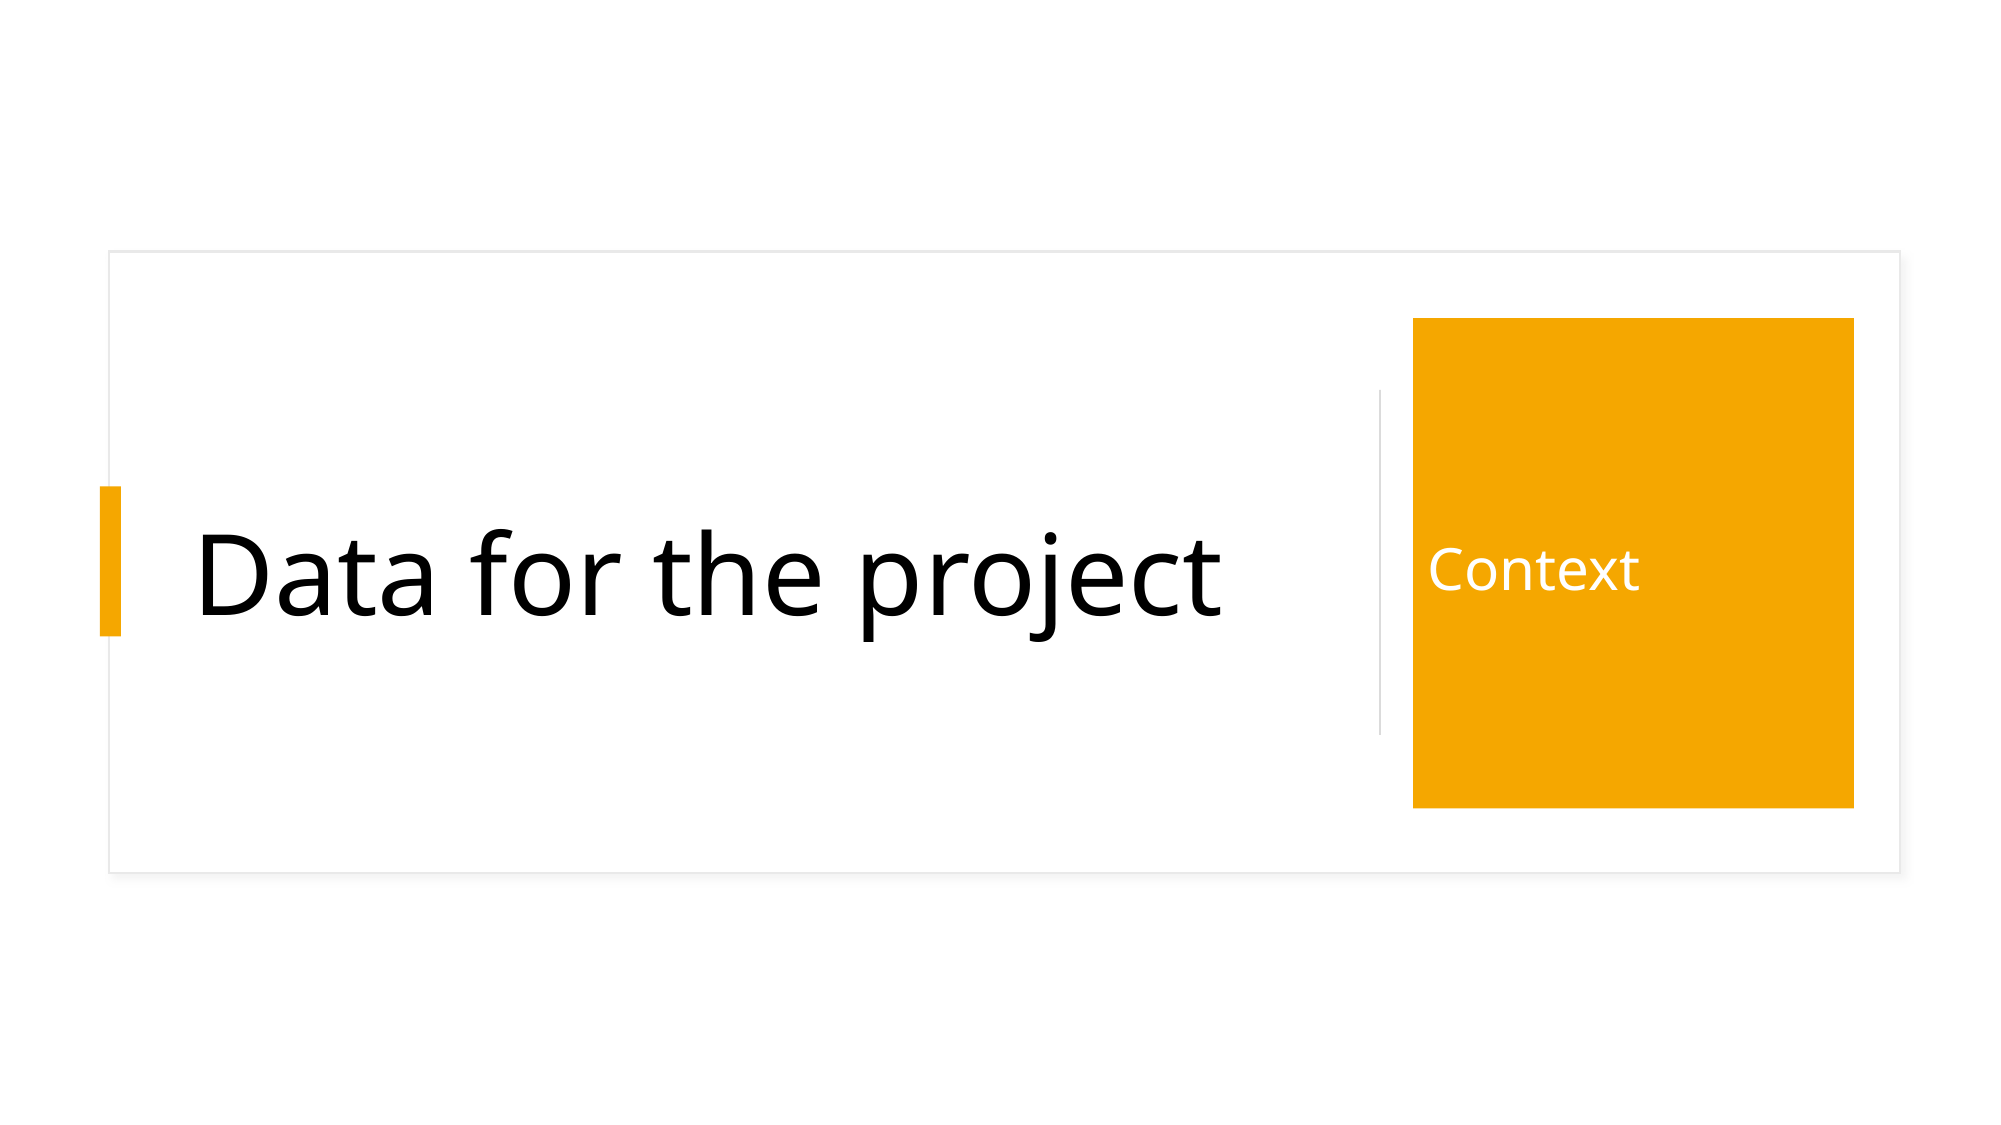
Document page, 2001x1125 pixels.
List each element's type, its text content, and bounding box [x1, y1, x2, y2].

list Context [1413, 318, 1854, 809]
title Data for the project [176, 318, 1328, 809]
